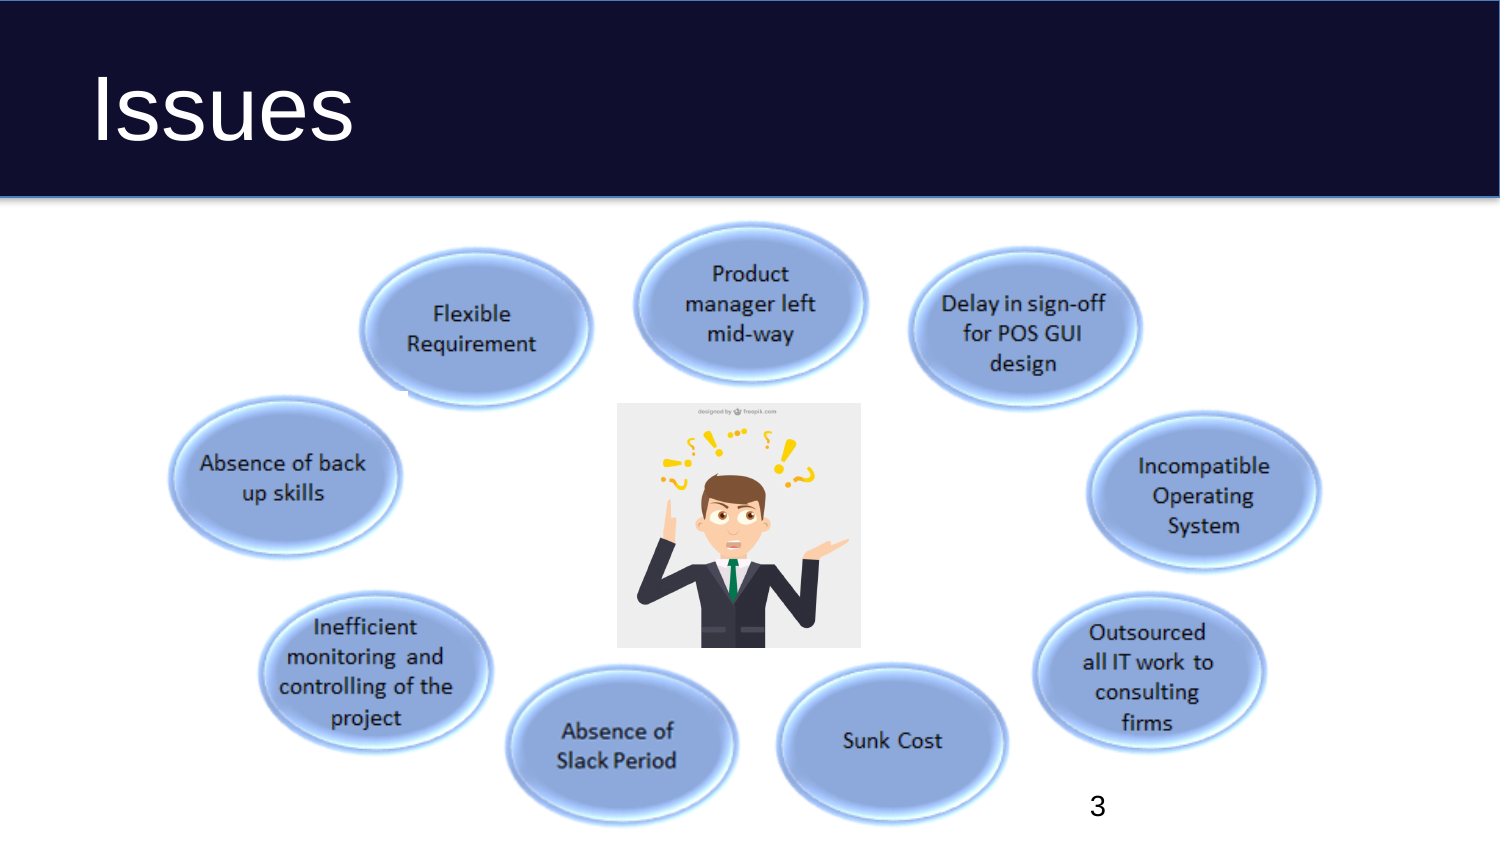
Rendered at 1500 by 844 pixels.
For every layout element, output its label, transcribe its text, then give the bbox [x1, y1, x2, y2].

picture [254, 586, 499, 761]
picture [772, 658, 1015, 831]
title Issues [75, 33, 1425, 175]
picture [903, 242, 1327, 579]
picture [616, 403, 862, 648]
picture [163, 243, 600, 566]
picture [629, 217, 874, 392]
picture [1028, 586, 1273, 760]
picture [501, 659, 745, 833]
slide_number ‹#› [1074, 782, 1425, 827]
